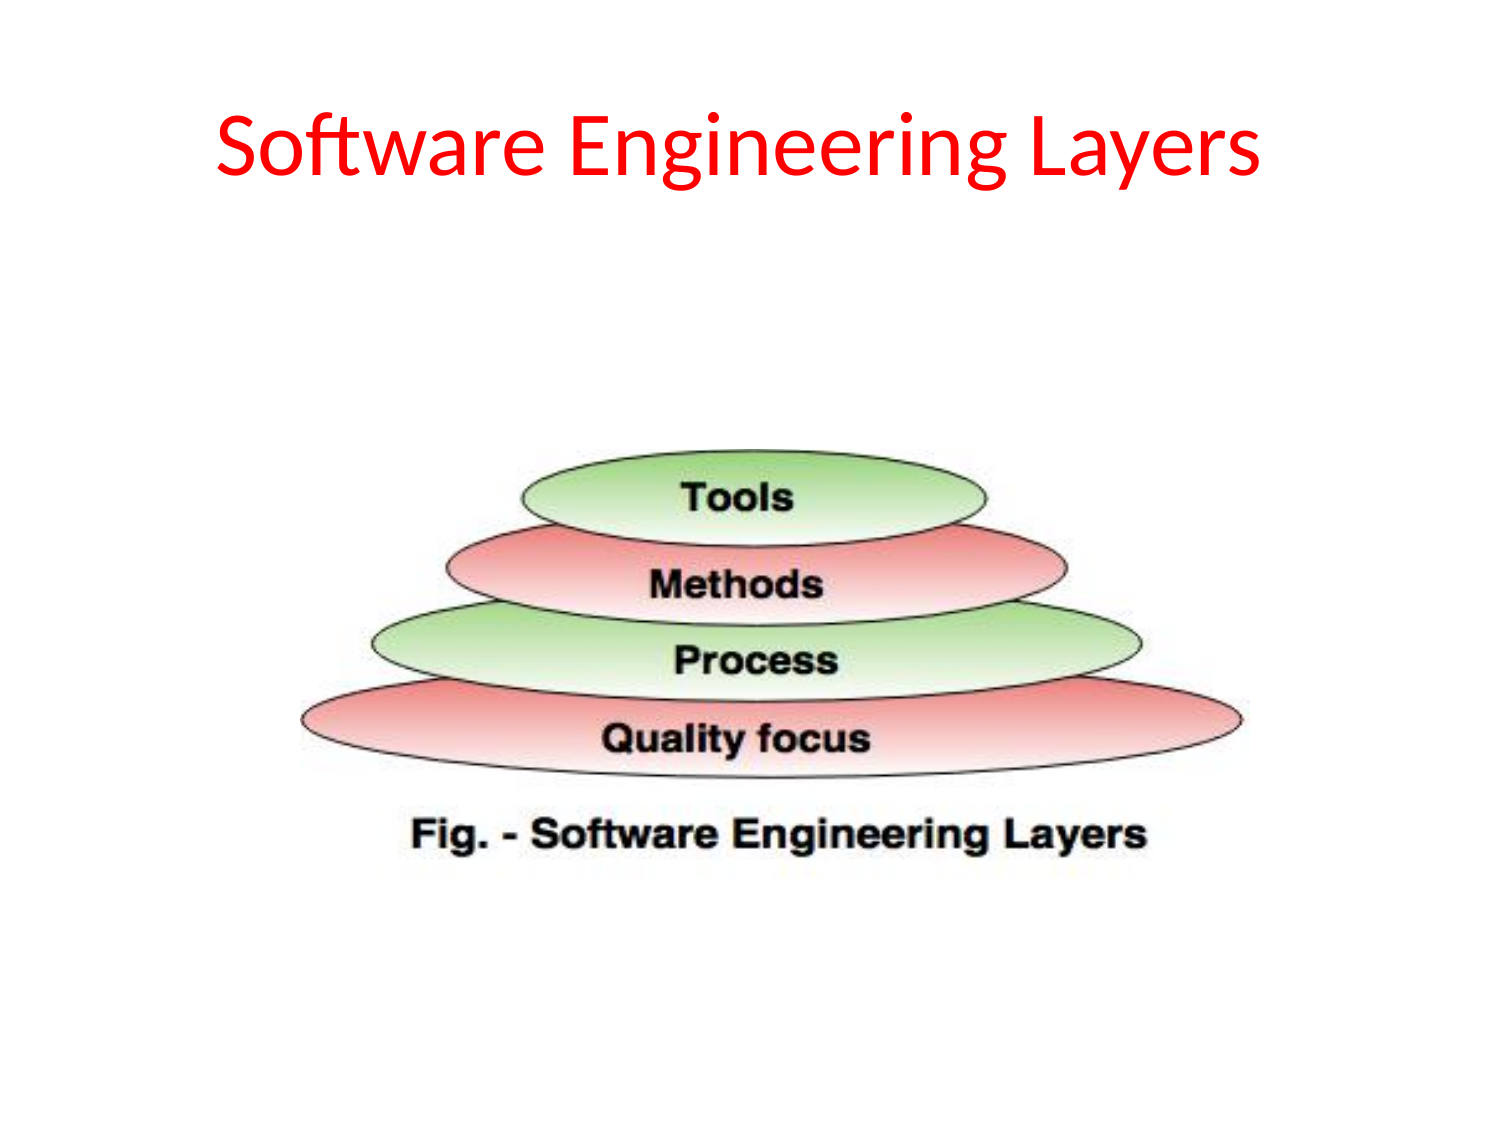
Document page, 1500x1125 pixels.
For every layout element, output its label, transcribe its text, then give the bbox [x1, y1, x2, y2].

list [299, 449, 1251, 880]
title Software Engineering Layers [75, 45, 1425, 233]
